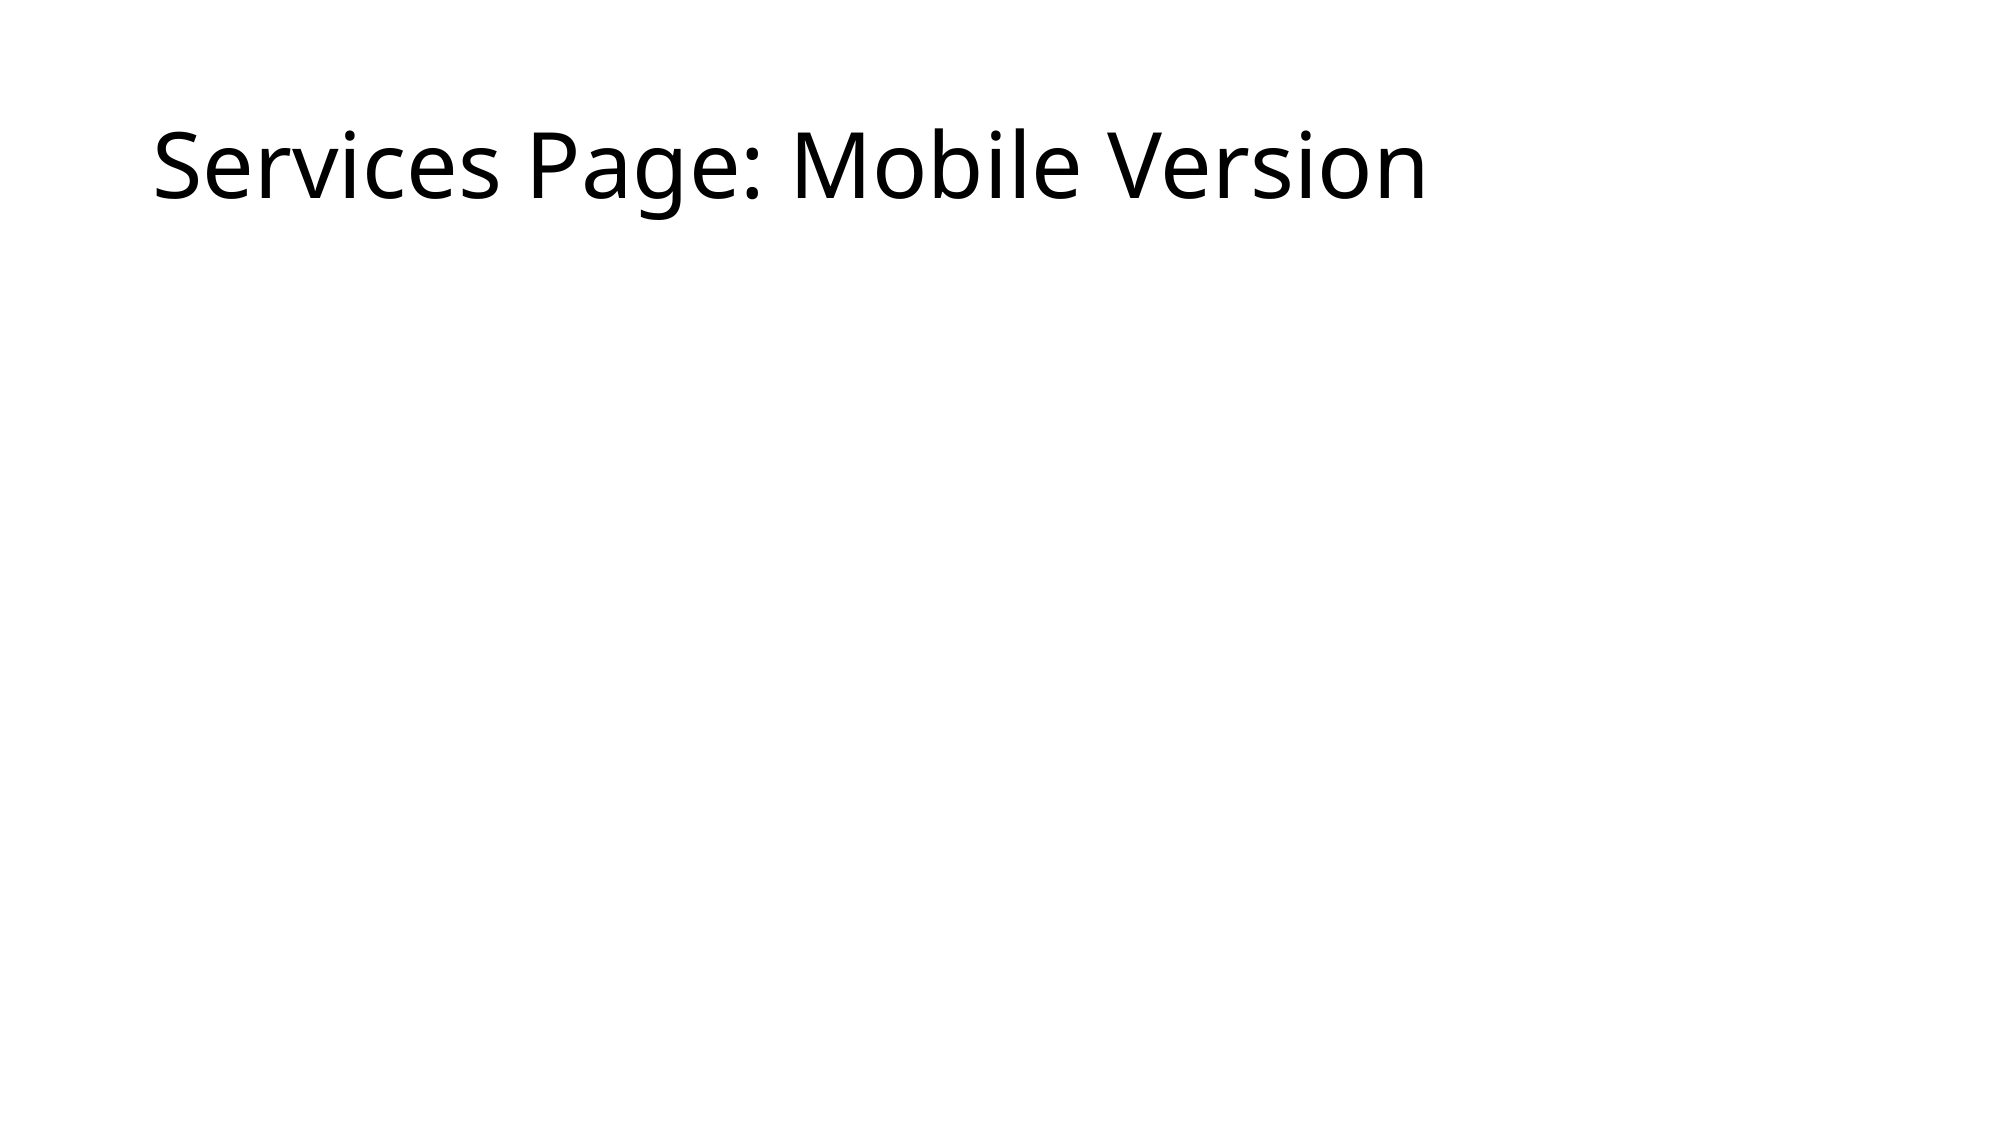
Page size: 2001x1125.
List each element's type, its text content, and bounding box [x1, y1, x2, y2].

title Services Page: Mobile Version [137, 59, 1863, 278]
